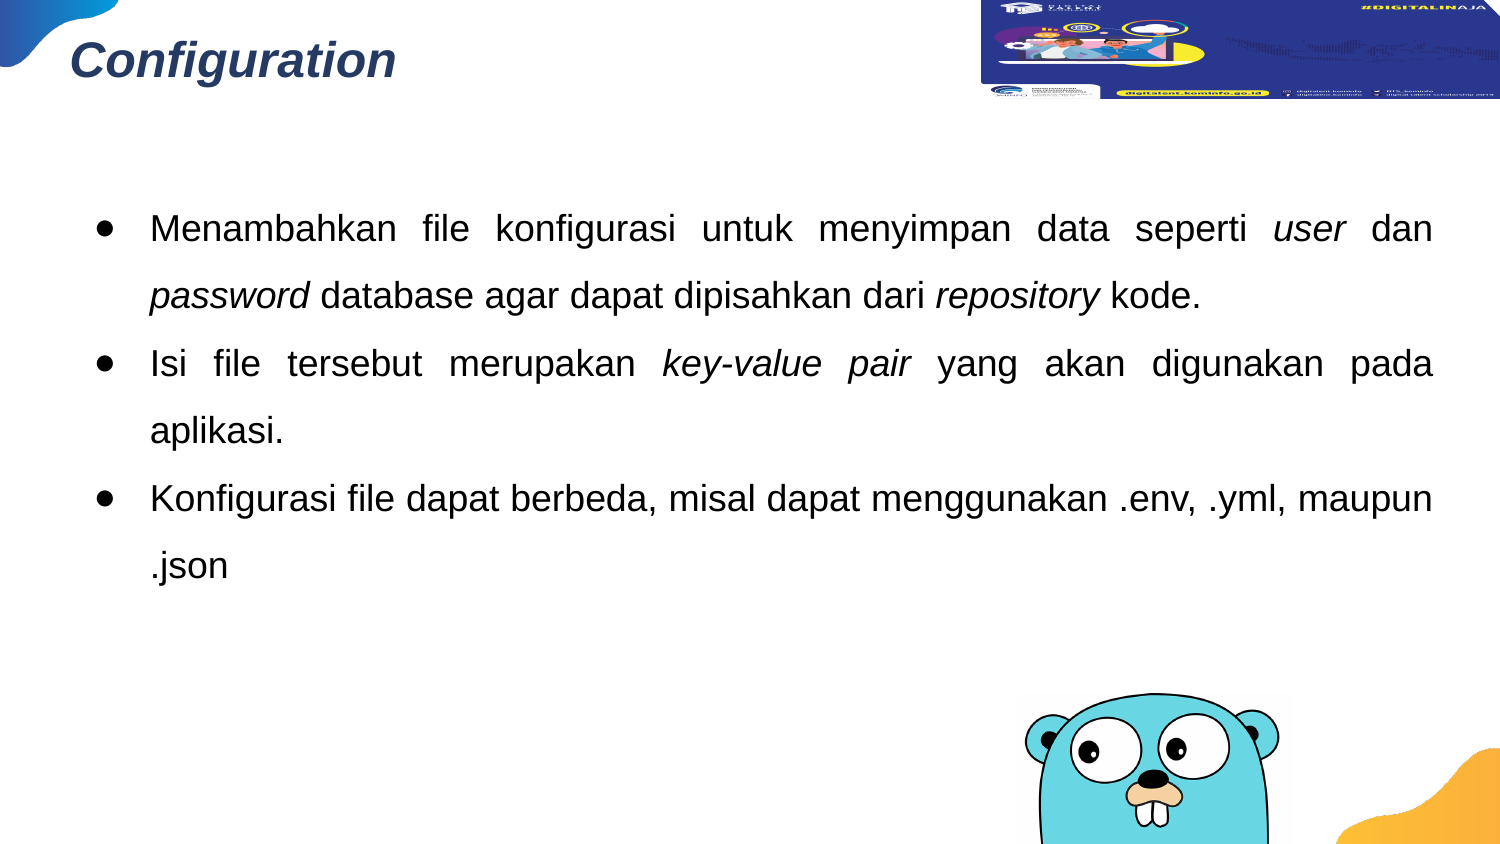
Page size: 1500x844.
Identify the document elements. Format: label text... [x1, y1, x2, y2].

picture [1334, 740, 1500, 844]
text_box Menambahkan file konfigurasi untuk menyimpan data seperti user dan password database agar dapat dipisahkan dari repository kode. Isi file tersebut merupakan key-value pair yang akan digunakan pada aplikasi. Konfigurasi file dapat berbeda, misal dapat menggunakan .env, .yml, maupun .json [59, 173, 1449, 718]
picture [980, 0, 1500, 100]
picture [0, 0, 120, 73]
text_box Configuration [54, 19, 975, 96]
picture [1017, 692, 1293, 844]
